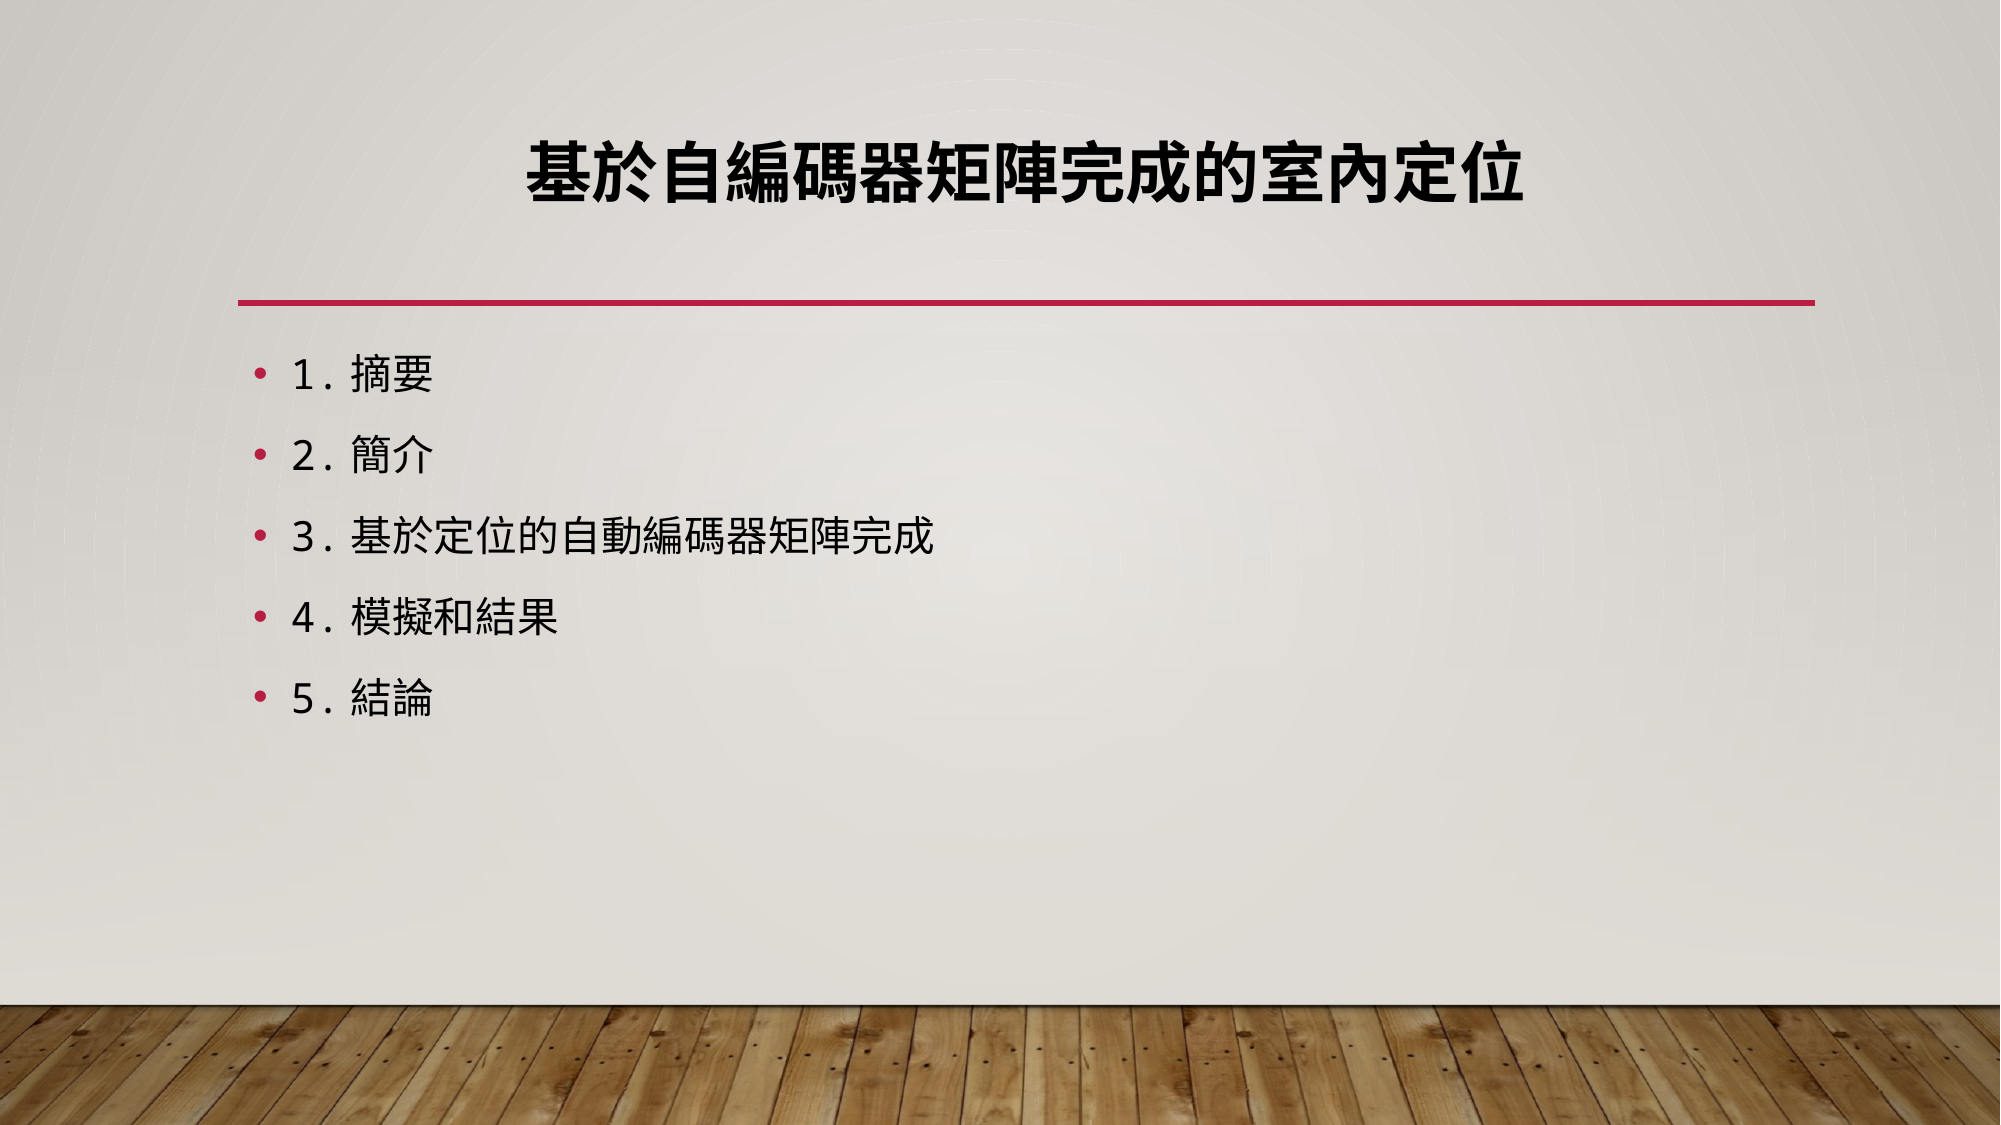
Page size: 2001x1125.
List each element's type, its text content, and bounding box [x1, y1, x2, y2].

picture [0, 1005, 2000, 1125]
title 基於自編碼器矩陣完成的室內定位 [238, 131, 1814, 305]
list 1.摘要 2.簡介 3.基於定位的自動編碼器矩陣完成 4.模擬和結果 5.結論 [238, 330, 1814, 897]
